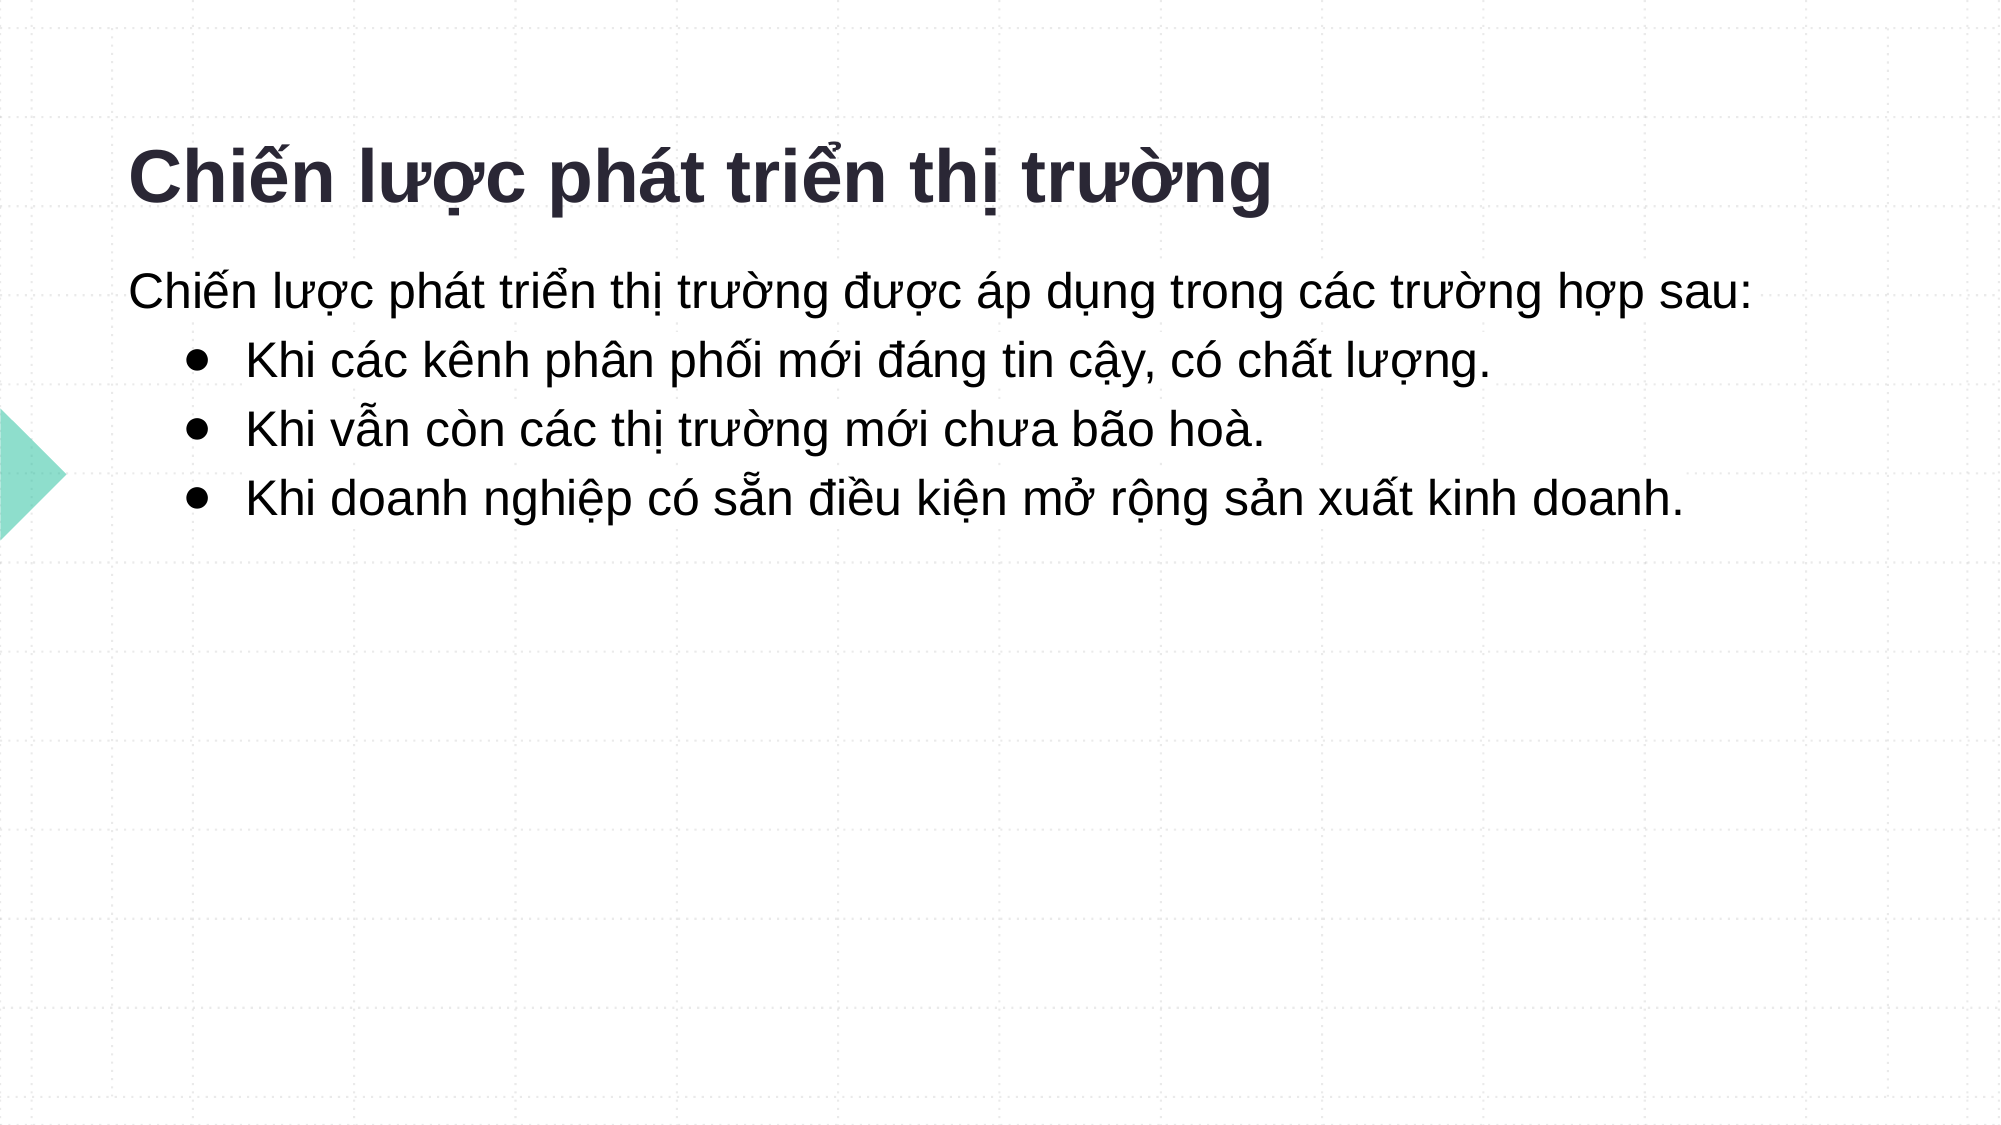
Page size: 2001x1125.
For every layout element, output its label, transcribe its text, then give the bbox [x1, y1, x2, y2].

title Chiến lược phát triển thị trường [113, 21, 1836, 225]
subtitle Chiến lược phát triển thị trường được áp dụng trong các trường hợp sau: Khi các kênh phân phối mới đáng tin cậy, có chất lượng. Khi vẫn còn các thị trường mới chưa bão hoà. Khi doanh nghiệp có sẵn điều kiện mở rộng sản xuất kinh doanh. [113, 241, 1836, 621]
